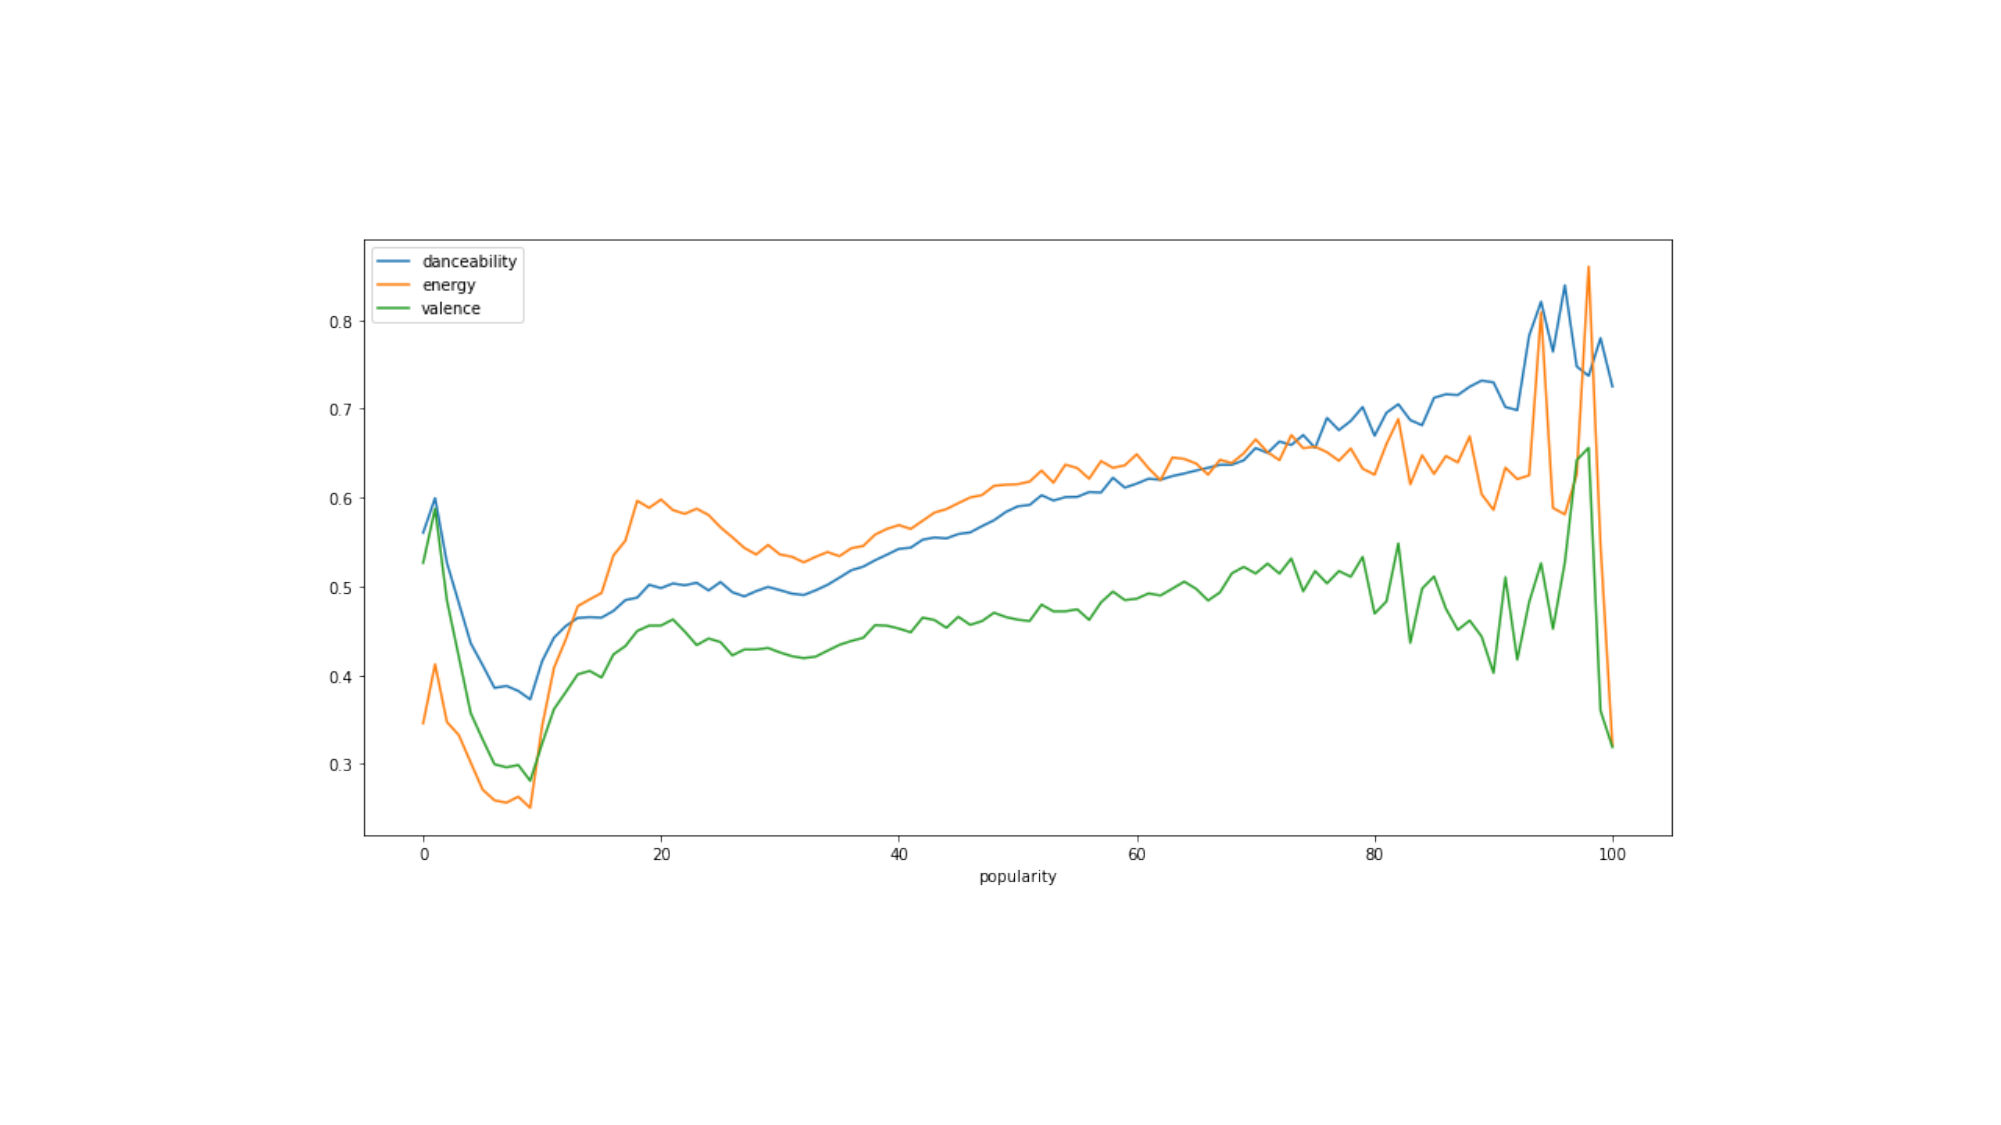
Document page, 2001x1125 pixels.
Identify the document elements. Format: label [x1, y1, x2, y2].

picture [317, 230, 1683, 895]
